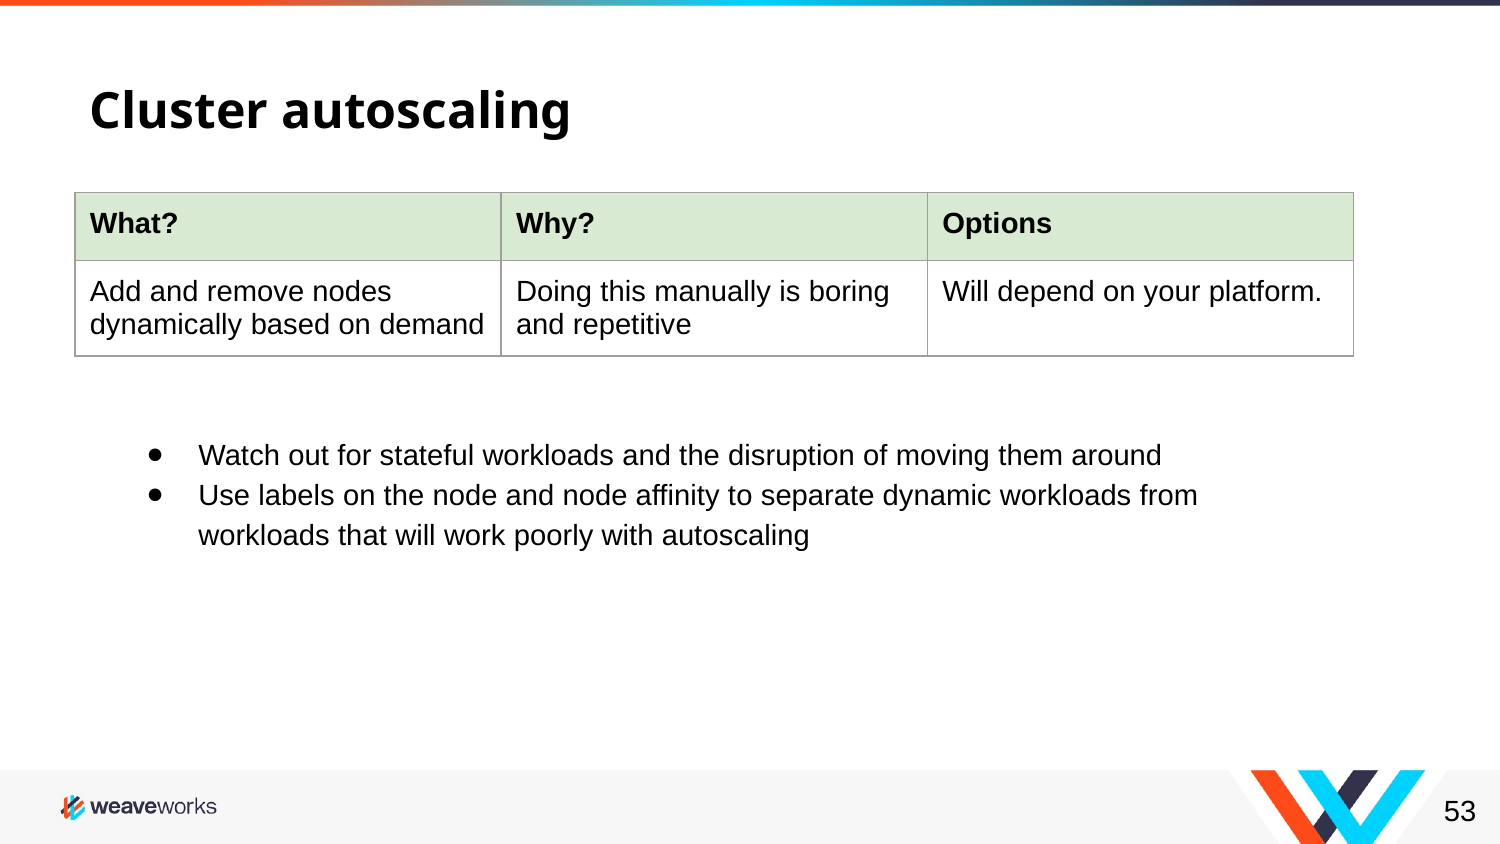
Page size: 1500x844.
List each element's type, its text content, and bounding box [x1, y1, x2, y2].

table_header Why? [502, 193, 927, 260]
table_header What? [76, 193, 500, 260]
table_cell Will depend on your platform. [928, 261, 1353, 355]
title Cluster autoscaling [74, 63, 1430, 161]
table_header Options [928, 193, 1353, 260]
text_box Watch out for stateful workloads and the disruption of moving them around Use labels on the node and node affinity to separate dynamic workloads from workloads that will work poorly with autoscaling [108, 415, 1262, 679]
table_cell Add and remove nodes dynamically based on demand [76, 261, 500, 355]
slide_number ‹#› [1423, 777, 1498, 842]
table_cell Doing this manually is boring and repetitive [502, 261, 927, 355]
picture [0, 0, 1500, 844]
